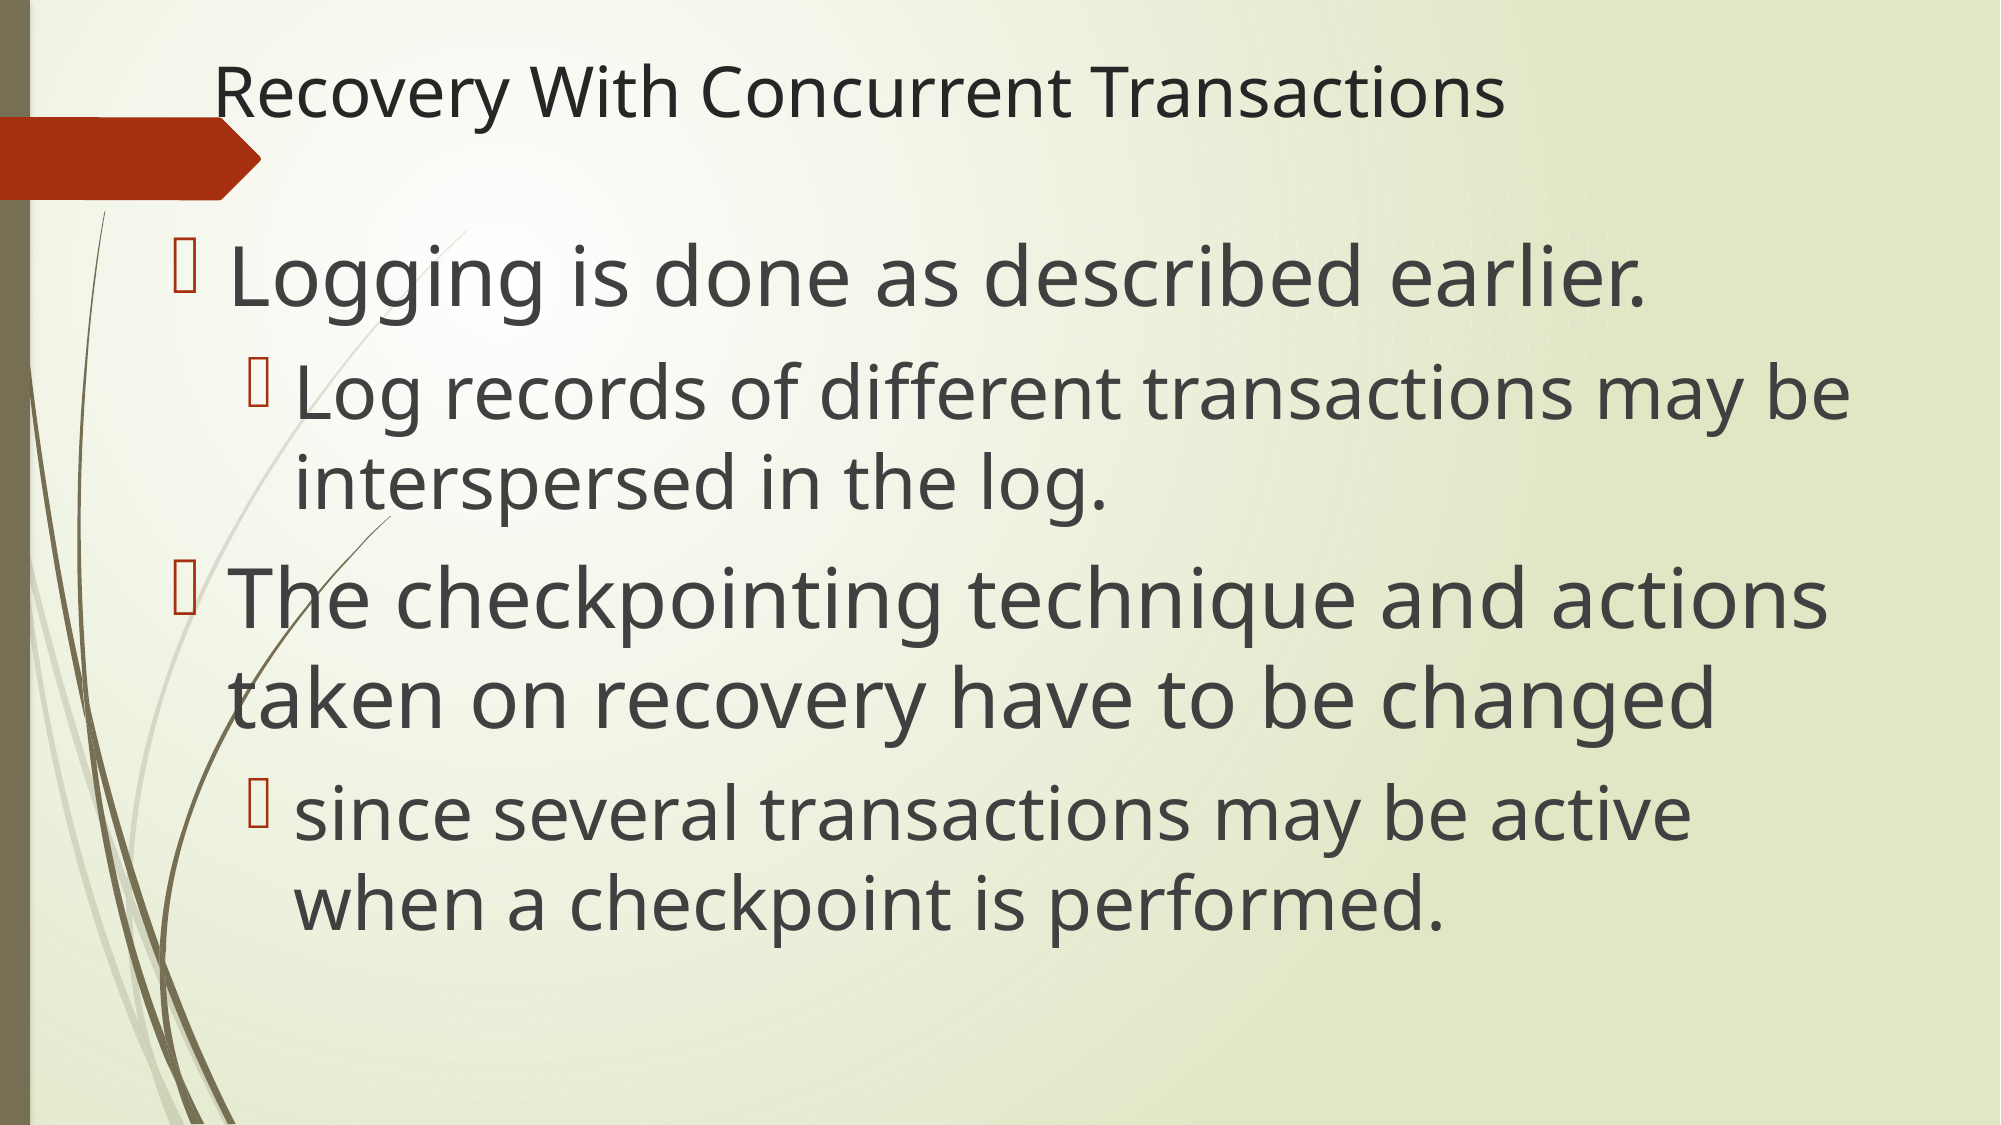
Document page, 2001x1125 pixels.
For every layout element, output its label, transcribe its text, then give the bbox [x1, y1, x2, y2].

title Recovery With Concurrent Transactions [197, 39, 1964, 140]
list Logging is done as described earlier. Log records of different transactions may be interspersed in the log. The checkpointing technique and actions taken on recovery have to be changed since several transactions may be active when a checkpoint is performed. [156, 216, 1891, 1031]
